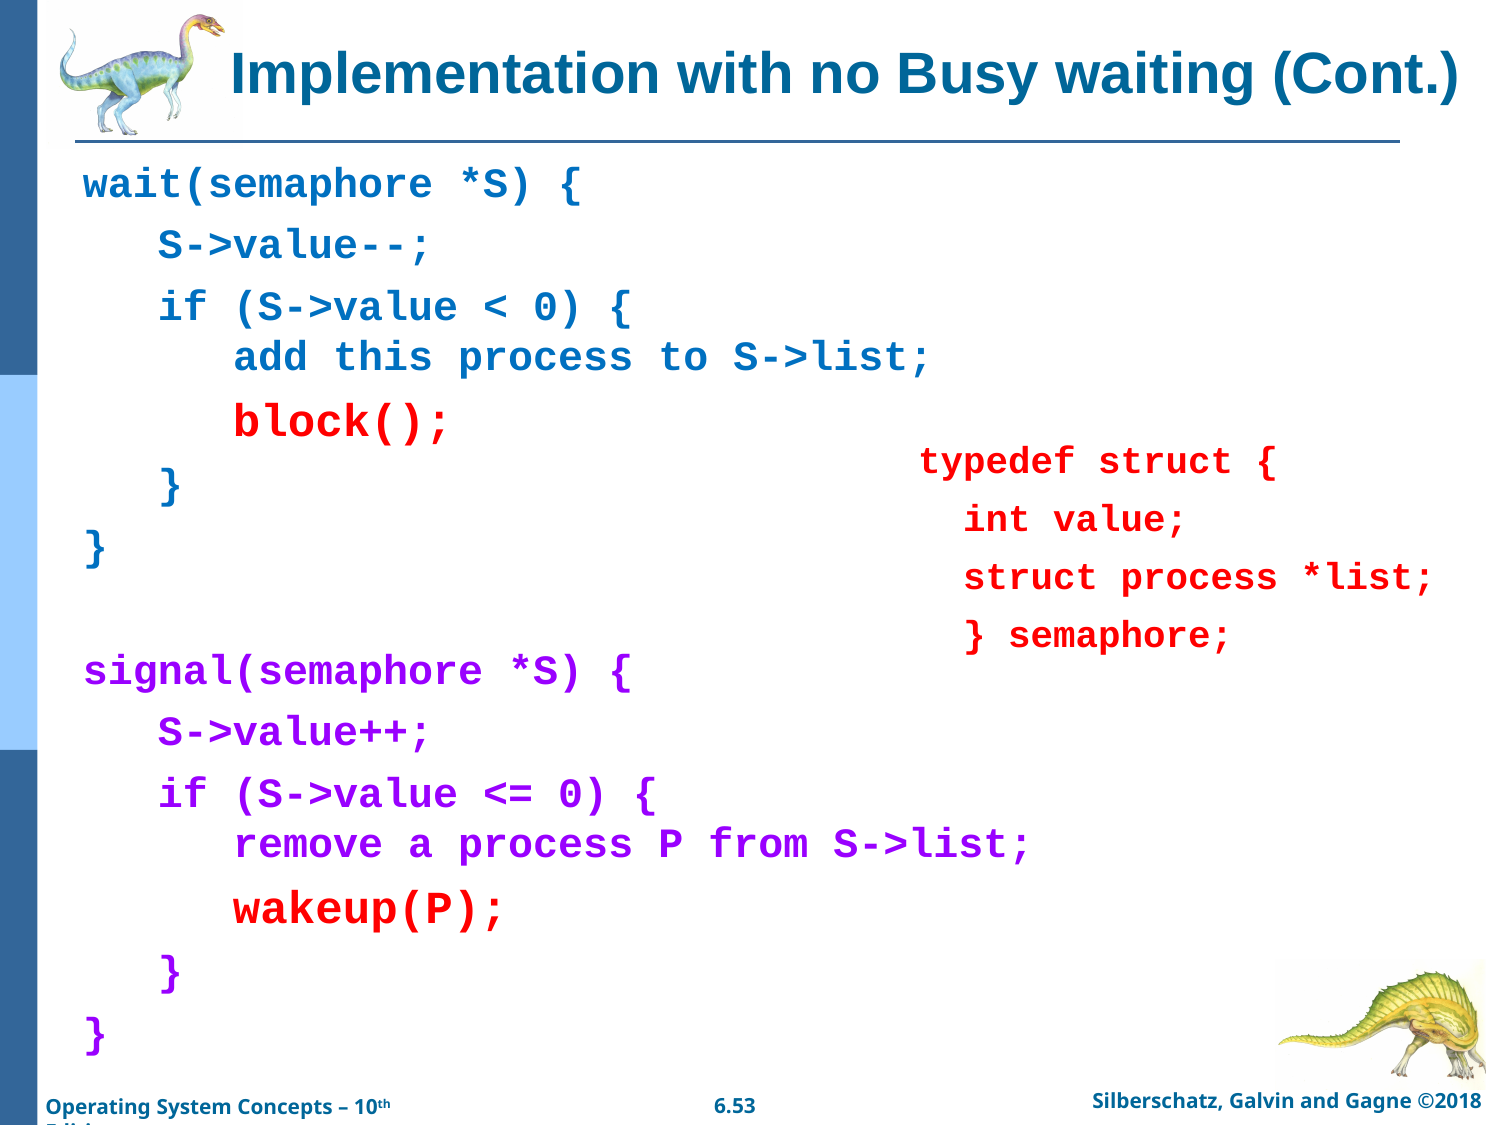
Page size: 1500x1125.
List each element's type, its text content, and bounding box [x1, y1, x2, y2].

picture [46, 0, 243, 149]
text_box typedef struct { int value; struct process *list; } semaphore; [903, 420, 1462, 670]
list wait(semaphore *S) { S->value--; if (S->value < 0) { add this process to S->list; block(); } } signal(semaphore *S) { S->value++; if (S->value <= 0) { remove a process P from S->list; wakeup(P); } } [67, 147, 1462, 1089]
title Implementation with no Busy waiting (Cont.) [191, 17, 1500, 113]
picture [1275, 959, 1486, 1090]
